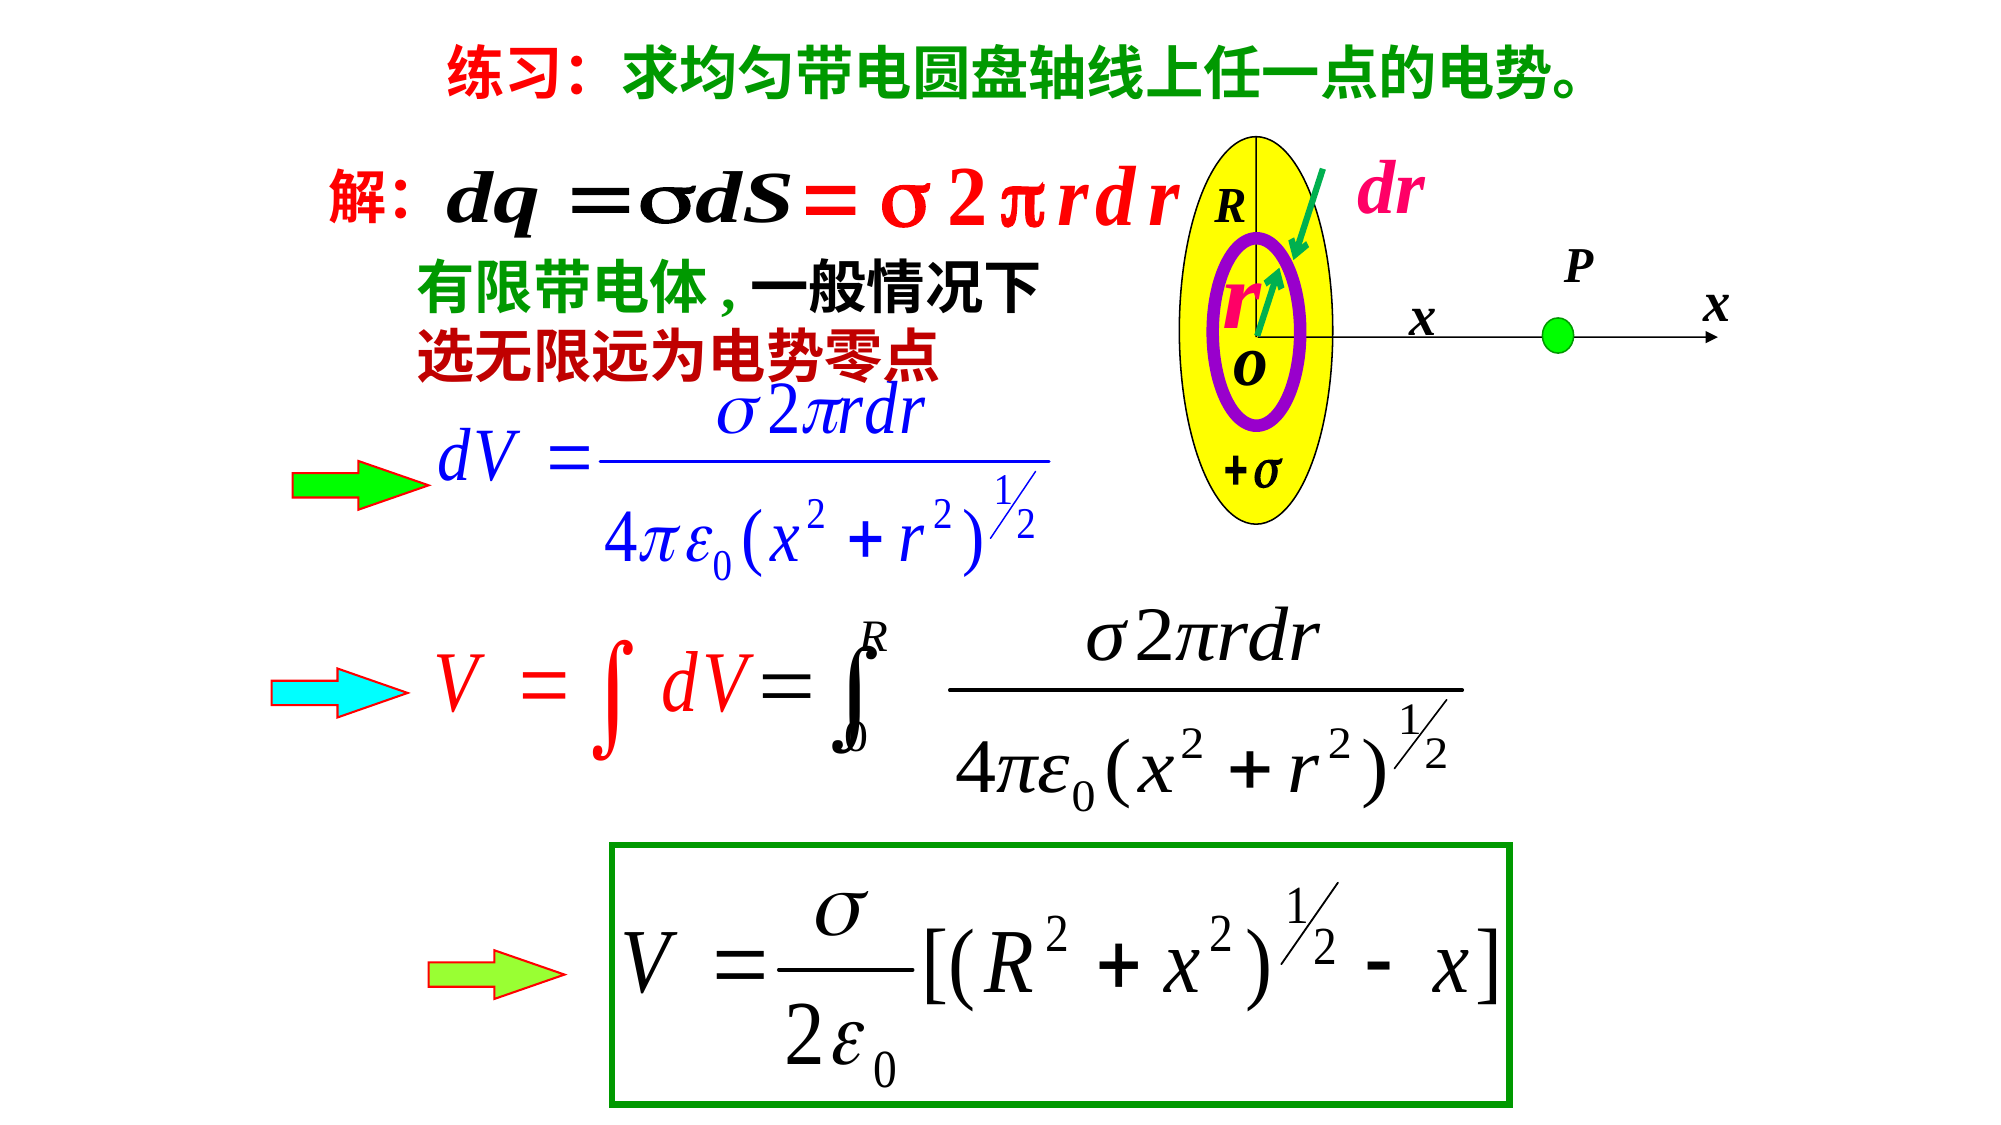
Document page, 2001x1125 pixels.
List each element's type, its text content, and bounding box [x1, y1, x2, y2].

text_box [1553, 235, 1607, 291]
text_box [1207, 265, 1274, 340]
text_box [1179, 136, 1742, 525]
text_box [1346, 142, 1438, 228]
text_box 有限带电体,一般情况下选无限远为电势零点 [401, 242, 1082, 397]
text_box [615, 847, 1507, 1102]
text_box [741, 587, 1473, 828]
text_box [1396, 296, 1448, 350]
text_box 解： [313, 152, 460, 238]
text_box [787, 155, 1201, 238]
text_box [271, 668, 408, 718]
text_box [428, 950, 565, 999]
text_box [426, 361, 1057, 596]
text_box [428, 610, 736, 764]
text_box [437, 162, 813, 250]
text_box [292, 460, 421, 510]
text_box 练习：求均匀带电圆盘轴线上任一点的电势。 [365, 14, 1693, 114]
